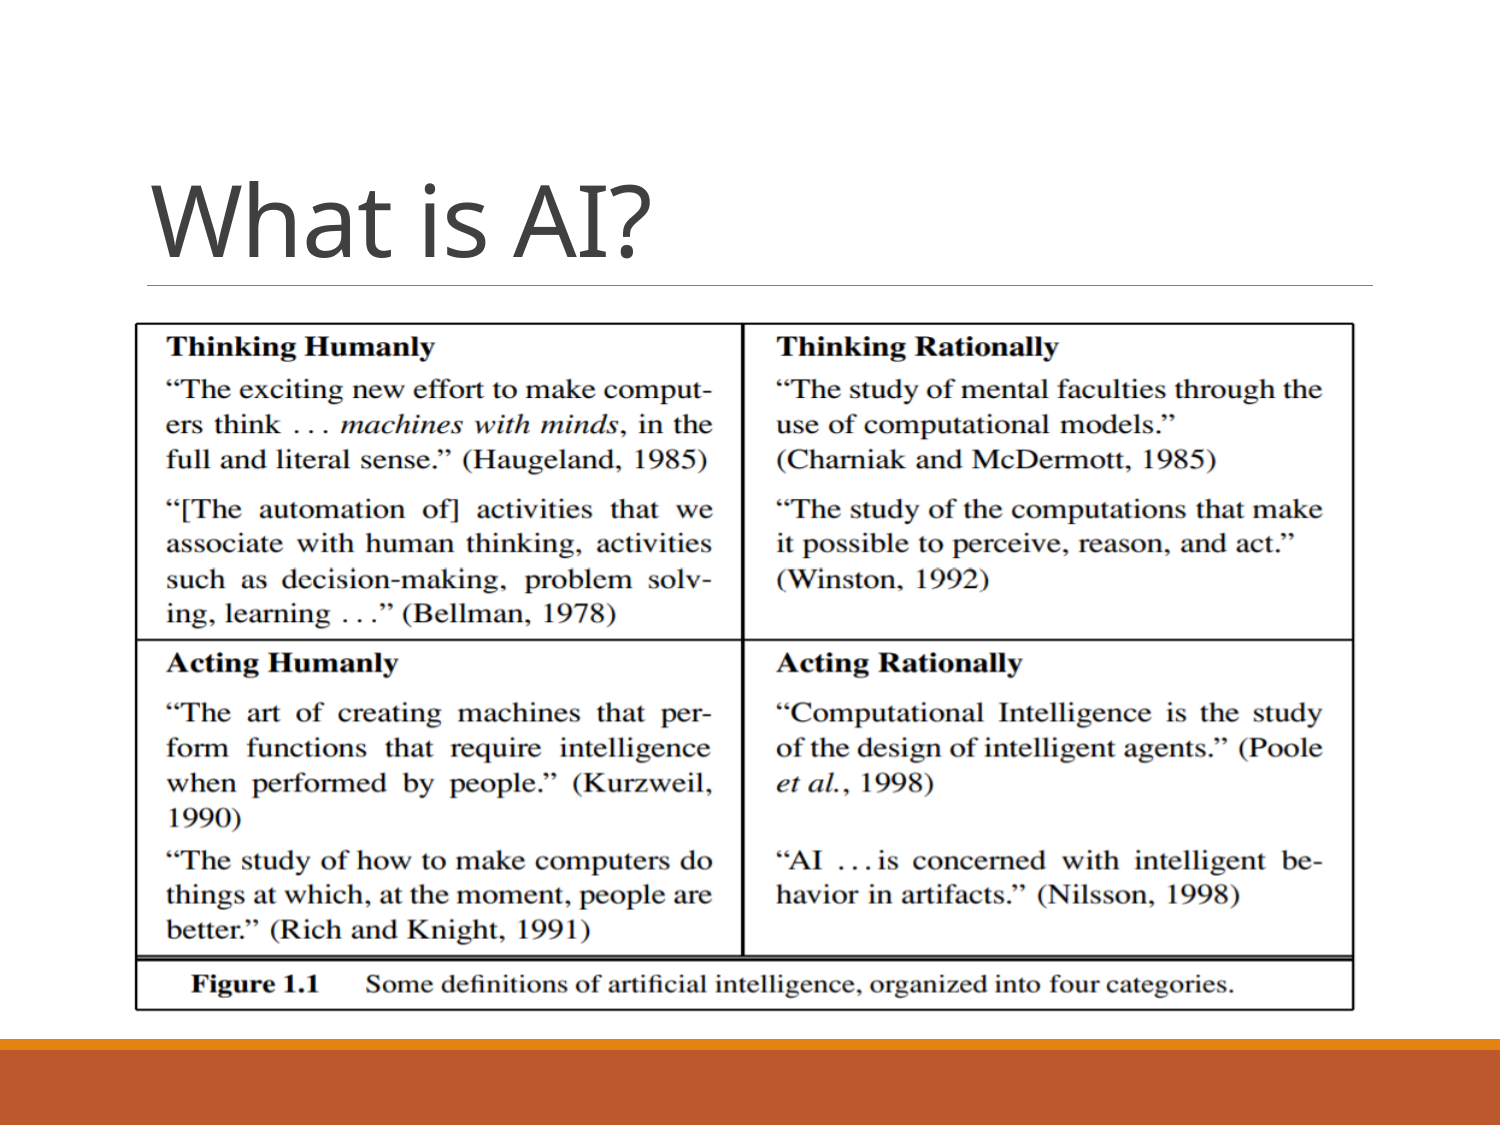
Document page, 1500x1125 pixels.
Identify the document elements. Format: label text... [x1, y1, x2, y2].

picture [87, 302, 1389, 1036]
title What is AI? [135, 47, 1373, 285]
